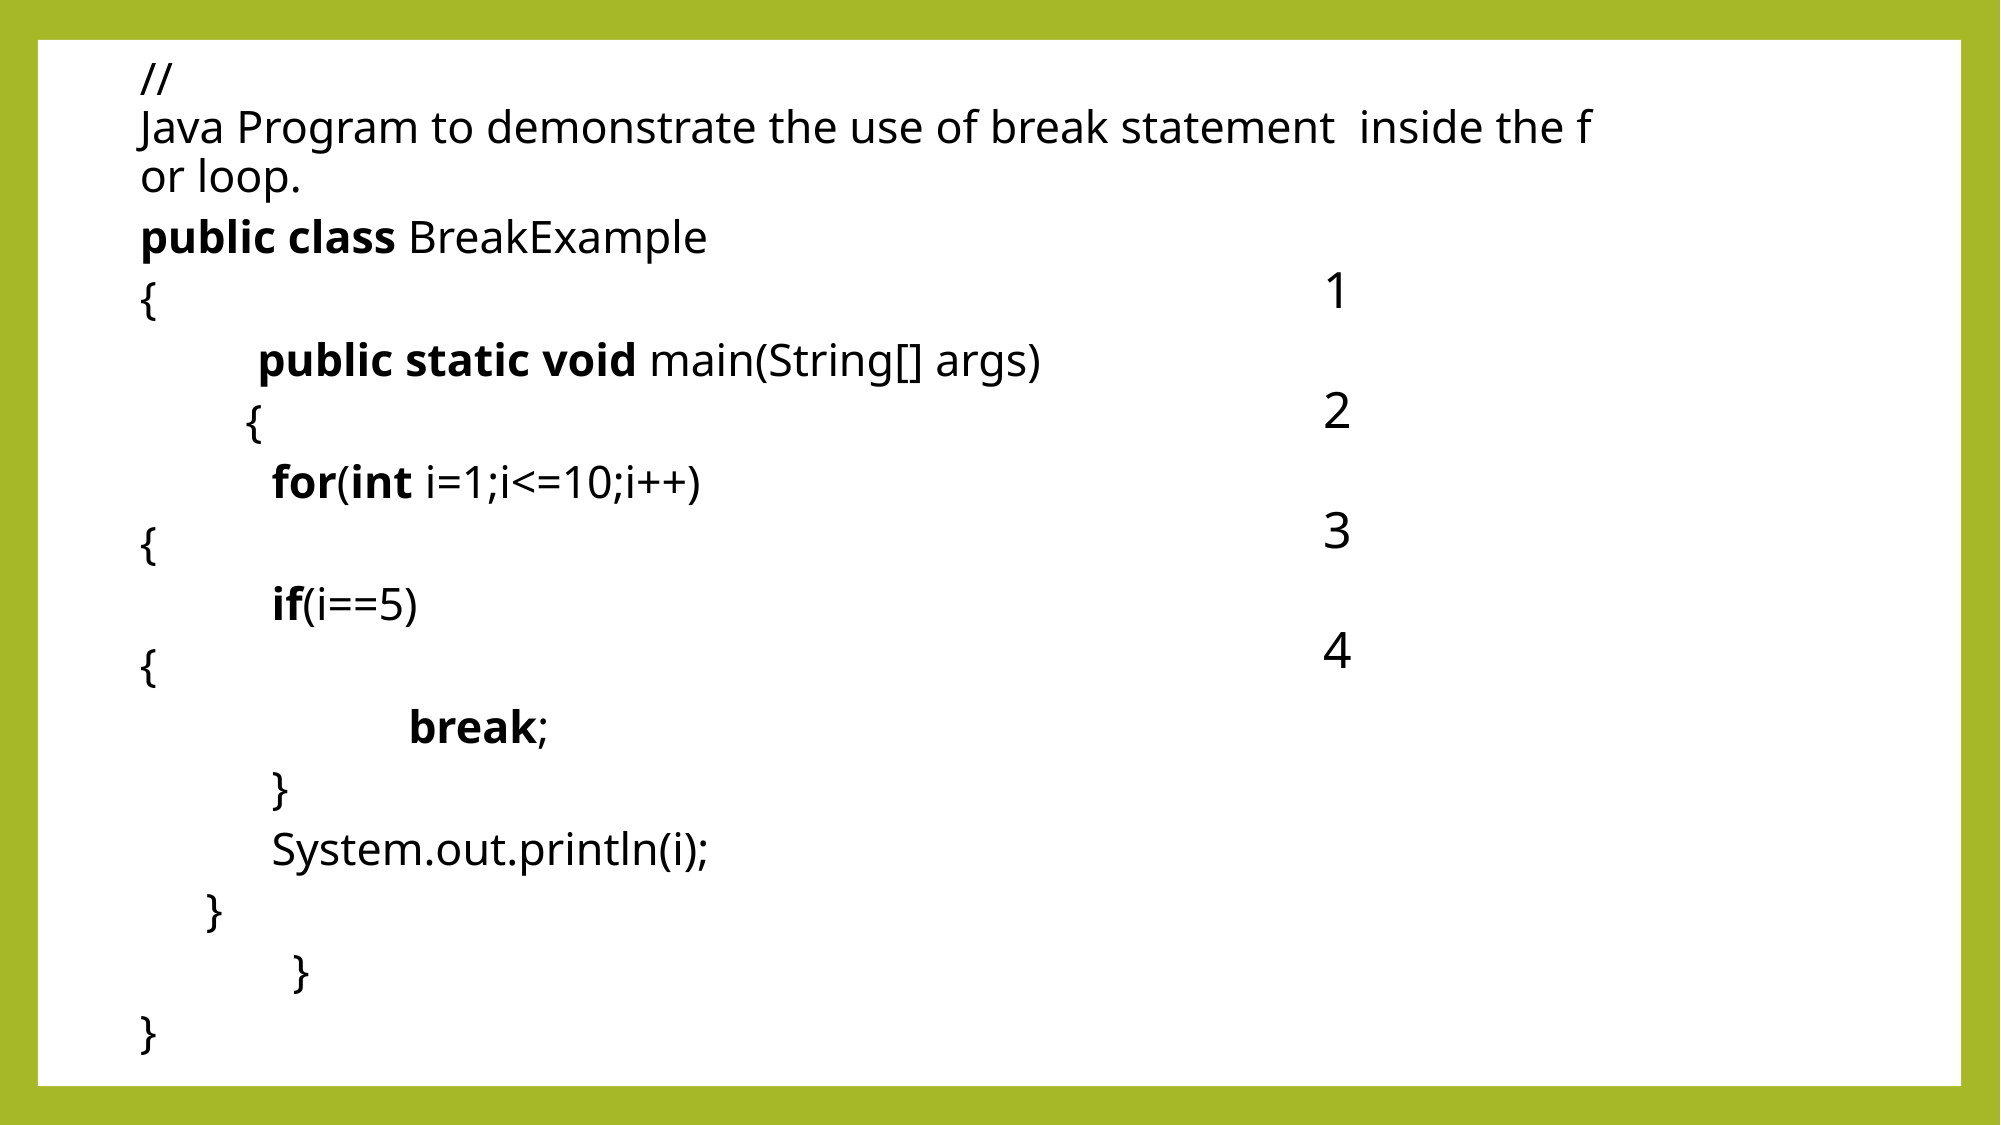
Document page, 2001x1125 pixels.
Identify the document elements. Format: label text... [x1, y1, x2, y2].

text_box 1 2 3 4 [1309, 251, 1359, 746]
list //Java Program to demonstrate the use of break statement inside the for loop. public class BreakExample { public static void main(String[] args) { for(int i=1;i<=10;i++) { if(i==5) { break; } System.out.println(i); } } } [116, 49, 1614, 1080]
